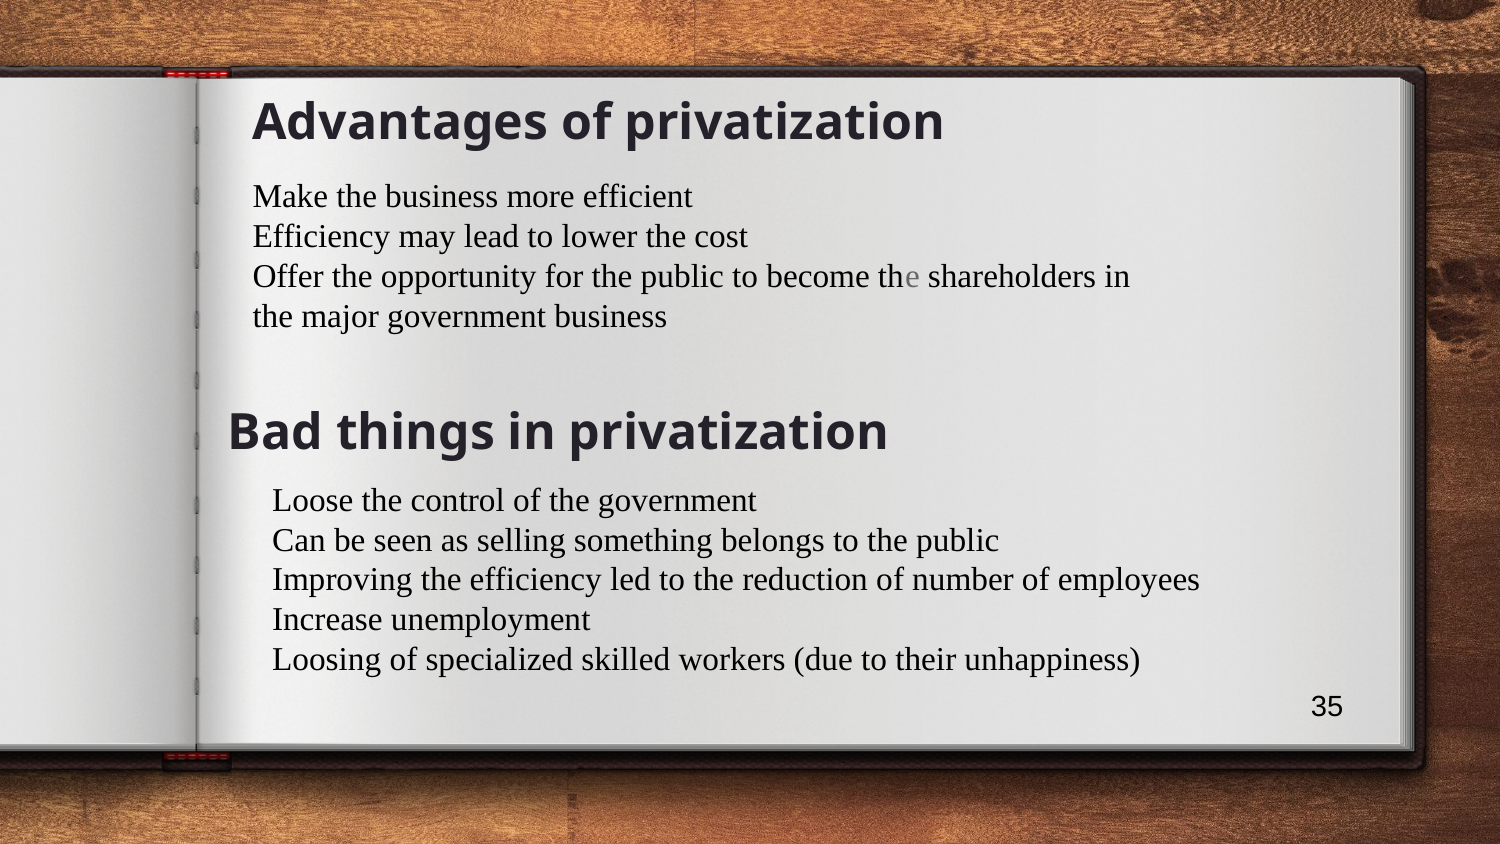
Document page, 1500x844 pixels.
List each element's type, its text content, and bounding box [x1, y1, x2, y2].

slide_number 35 [1295, 672, 1386, 737]
subtitle Make the business more efficient Efficiency may lead to lower the cost Offer the opportunity for the public to become the shareholders in the major government business [237, 159, 1190, 385]
text_box Bad things in privatization [212, 394, 1165, 594]
text_box Loose the control of the government Can be seen as selling something belongs to the public Improving the efficiency led to the reduction of number of employees Increase unemployment Loosing of specialized skilled workers (due to their unhappiness) [257, 462, 1313, 726]
picture [0, 0, 1500, 844]
title Advantages of privatization [237, 84, 1190, 159]
